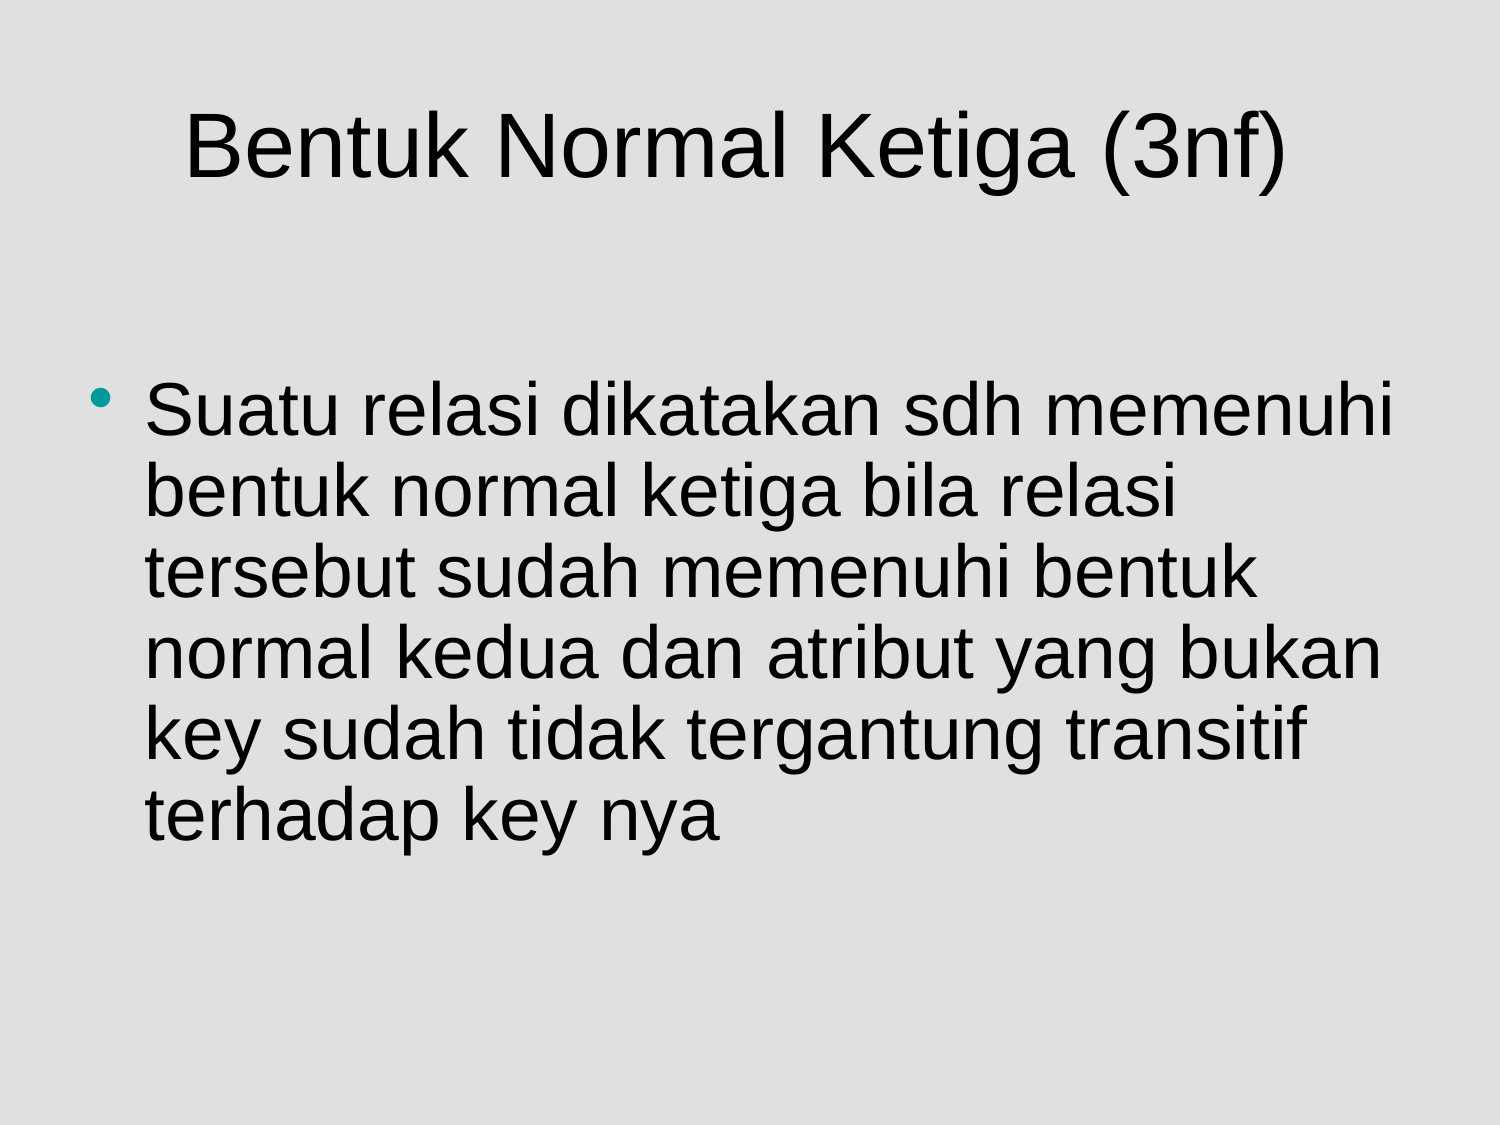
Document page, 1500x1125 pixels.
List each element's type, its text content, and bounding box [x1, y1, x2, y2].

list Suatu relasi dikatakan sdh memenuhi bentuk normal ketiga bila relasi tersebut sudah memenuhi bentuk normal kedua dan atribut yang bukan key sudah tidak tergantung transitif terhadap key nya [73, 363, 1417, 860]
title Bentuk Normal Ketiga (3nf) [75, 46, 1425, 235]
